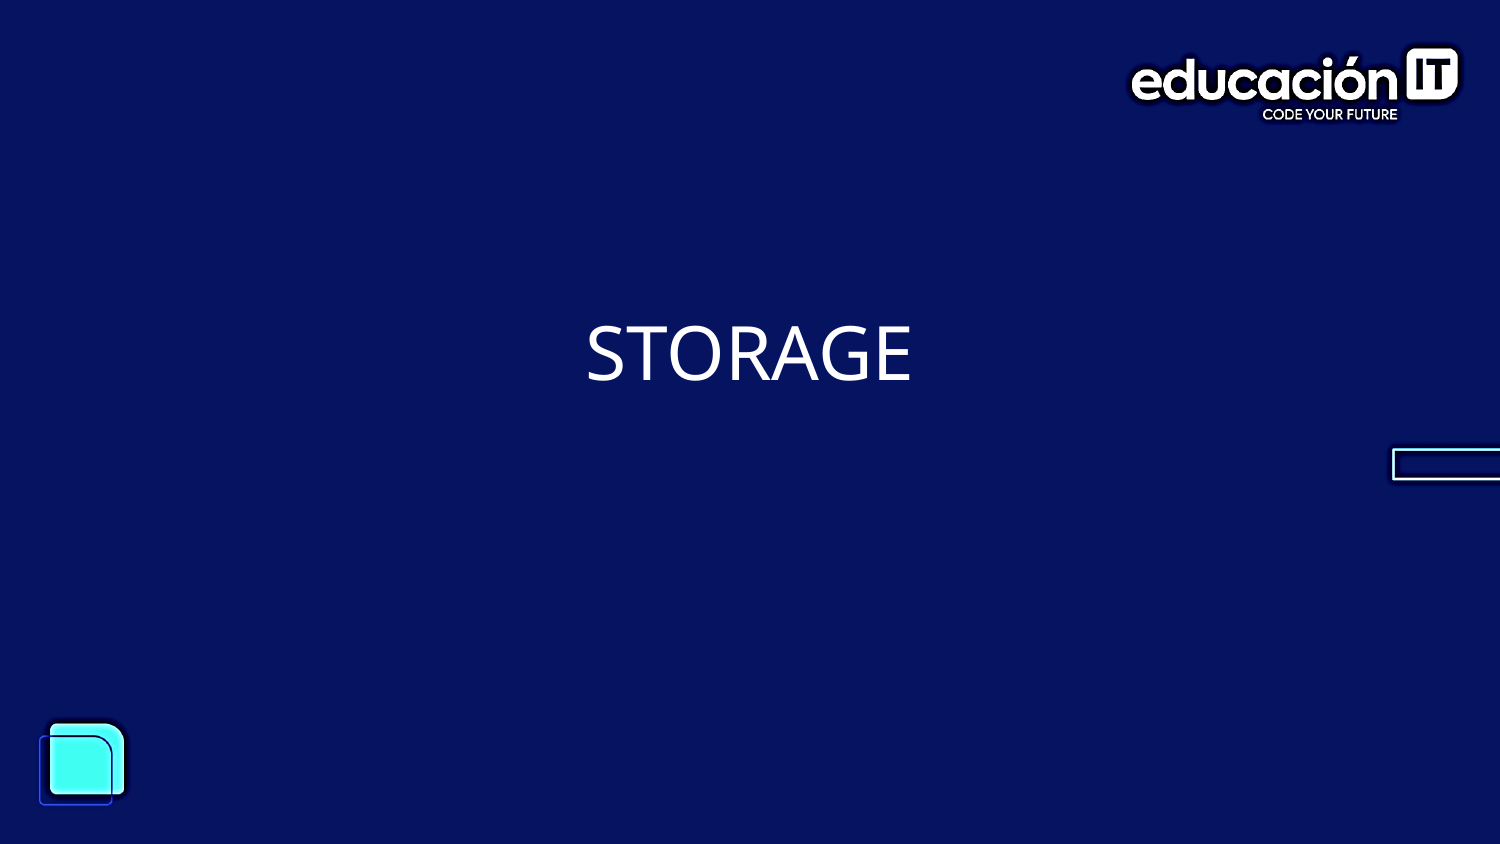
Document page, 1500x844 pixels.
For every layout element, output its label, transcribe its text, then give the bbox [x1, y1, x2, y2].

text_box STORAGE [358, 269, 1142, 432]
picture [0, 0, 1500, 844]
